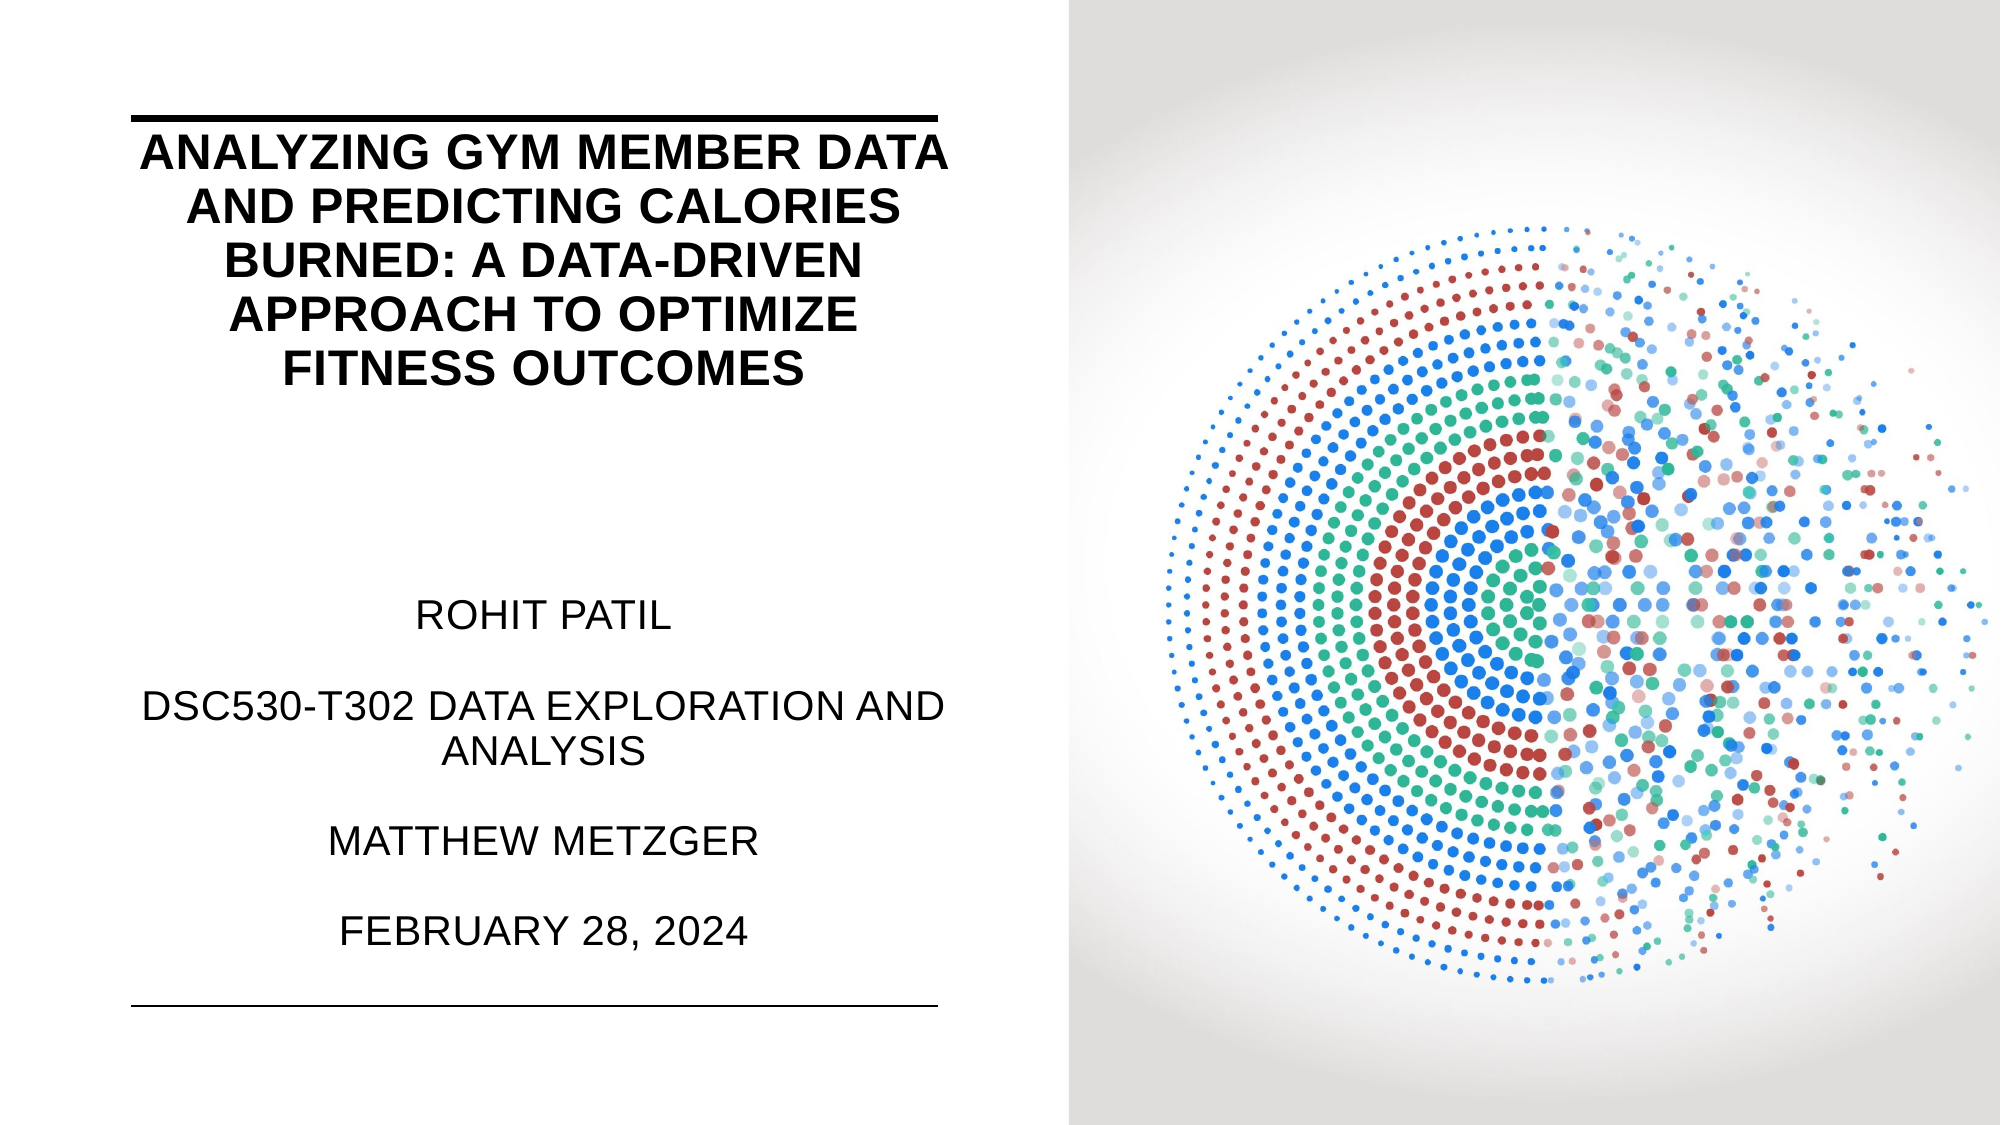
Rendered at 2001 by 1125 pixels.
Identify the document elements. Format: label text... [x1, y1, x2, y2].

picture [1068, 0, 2000, 1125]
text_box [0, 0, 1068, 1125]
title Analyzing Gym Member Data and Predicting Calories Burned: A Data-Driven Approach to Optimize Fitness Outcomes Rohit Patil DSC530-T302 Data Exploration and Analysis Matthew Metzger February 28, 2024 [115, 118, 973, 1007]
